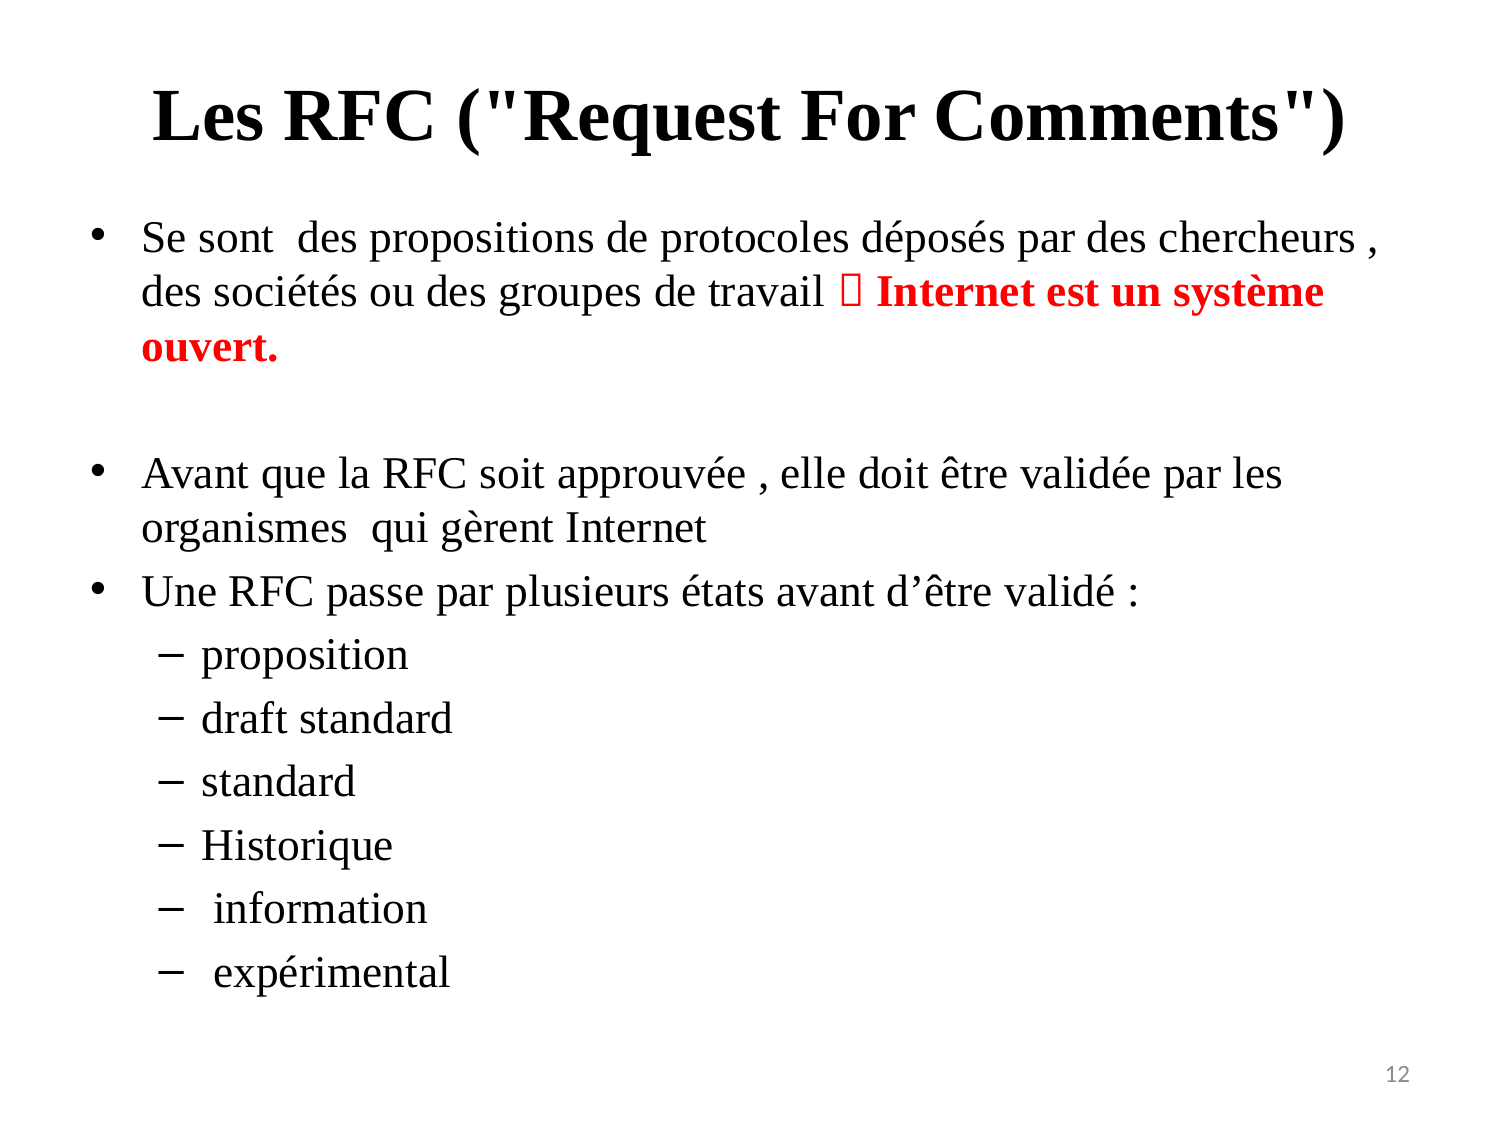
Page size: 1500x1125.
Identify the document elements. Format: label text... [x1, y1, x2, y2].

slide_number 12 [1074, 1042, 1425, 1103]
list Se sont des propositions de protocoles déposés par des chercheurs , des sociétés ou des groupes de travail  Internet est un système ouvert. Avant que la RFC soit approuvée , elle doit être validée par les organismes qui gèrent Internet Une RFC passe par plusieurs états avant d’être validé : proposition draft standard standard Historique information expérimental [75, 199, 1425, 1005]
title Les RFC ("Request For Comments") [75, 45, 1425, 176]
